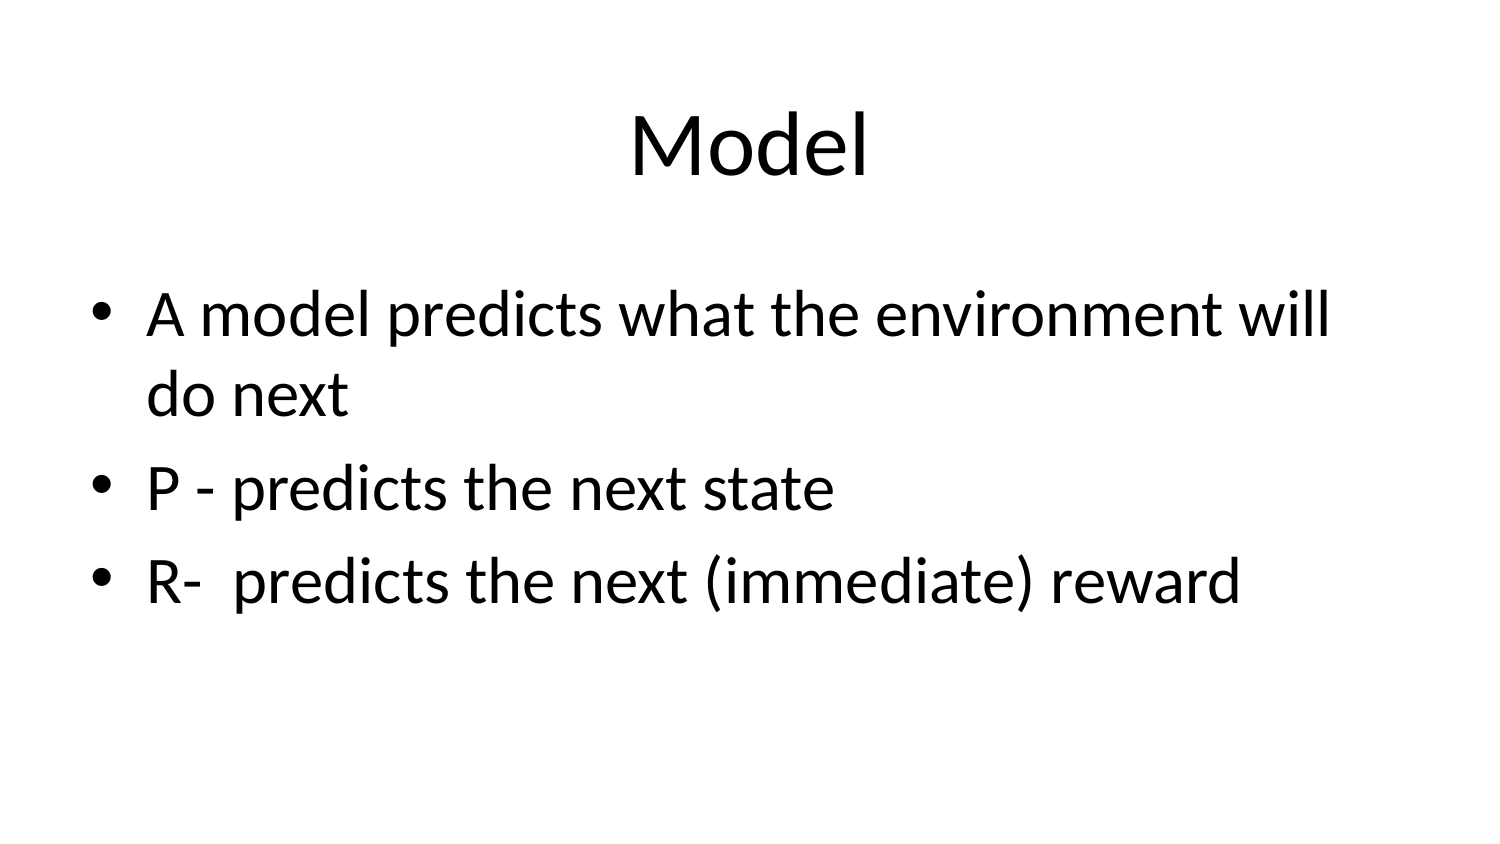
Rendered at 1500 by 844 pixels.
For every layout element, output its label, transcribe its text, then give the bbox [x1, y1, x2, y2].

list A model predicts what the environment will do next P - predicts the next state R- predicts the next (immediate) reward [75, 262, 1425, 844]
title Model [75, 45, 1425, 233]
